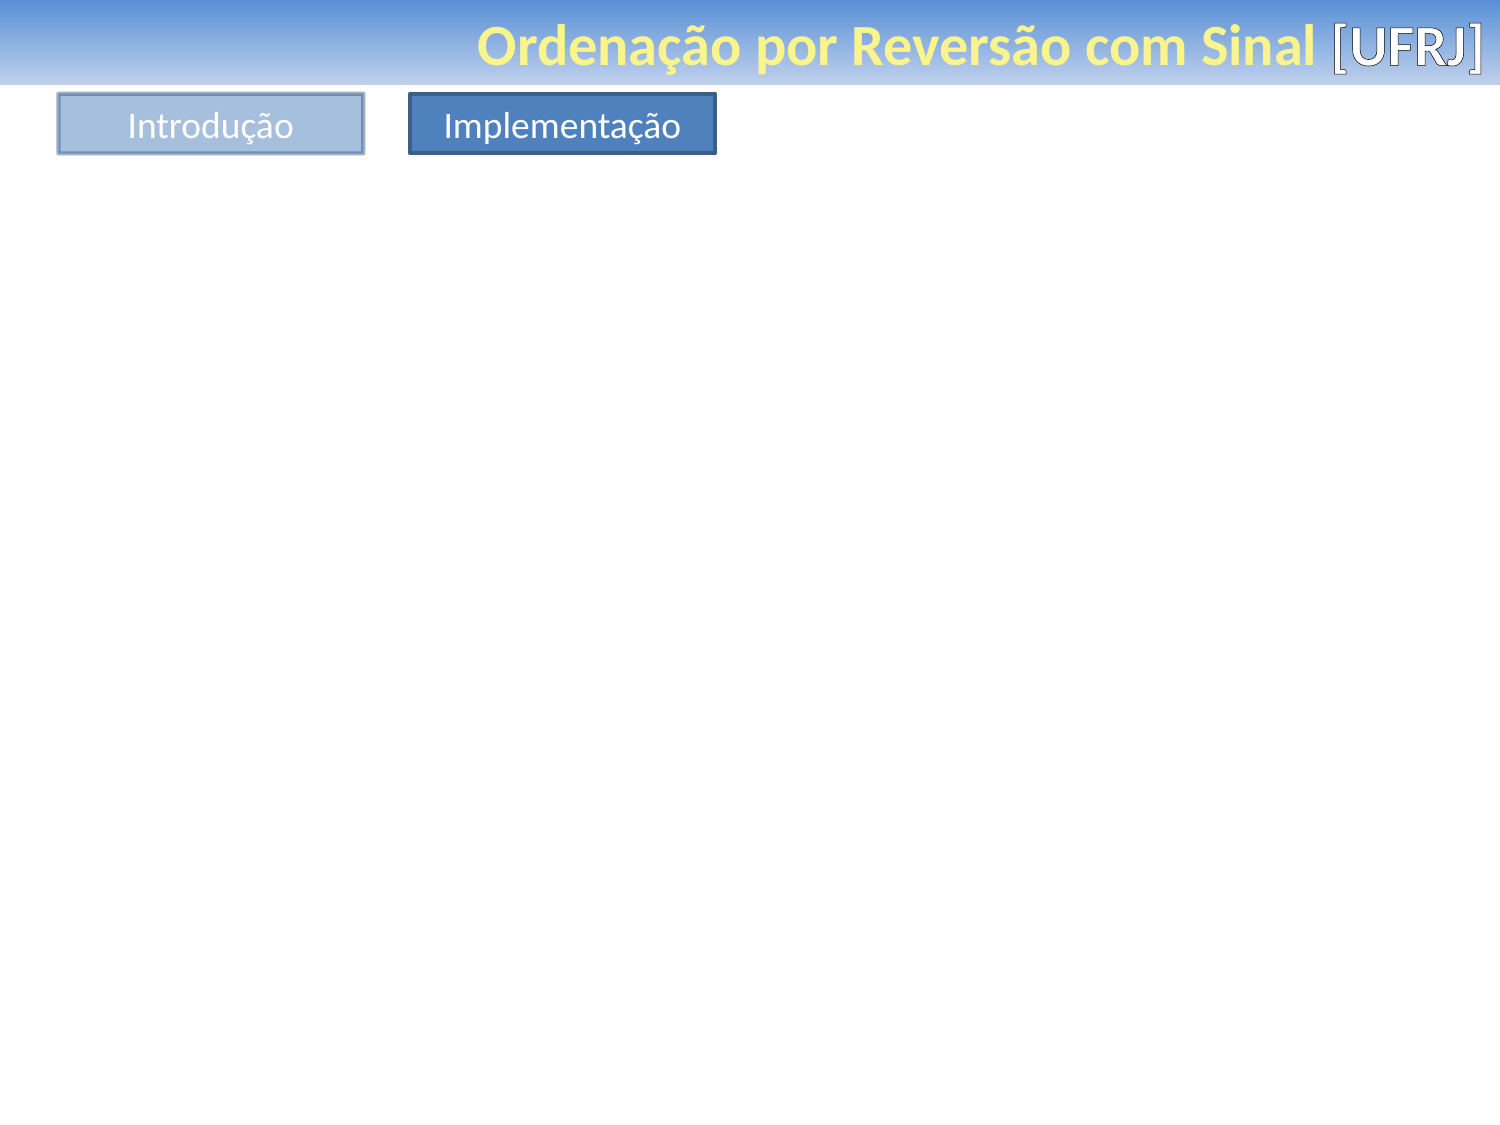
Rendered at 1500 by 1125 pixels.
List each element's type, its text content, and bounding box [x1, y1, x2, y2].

text_box Introdução [56, 92, 365, 155]
text_box Ordenação por Reversão com Sinal [UFRJ] [0, 0, 1500, 85]
text_box Implementação [408, 92, 717, 155]
